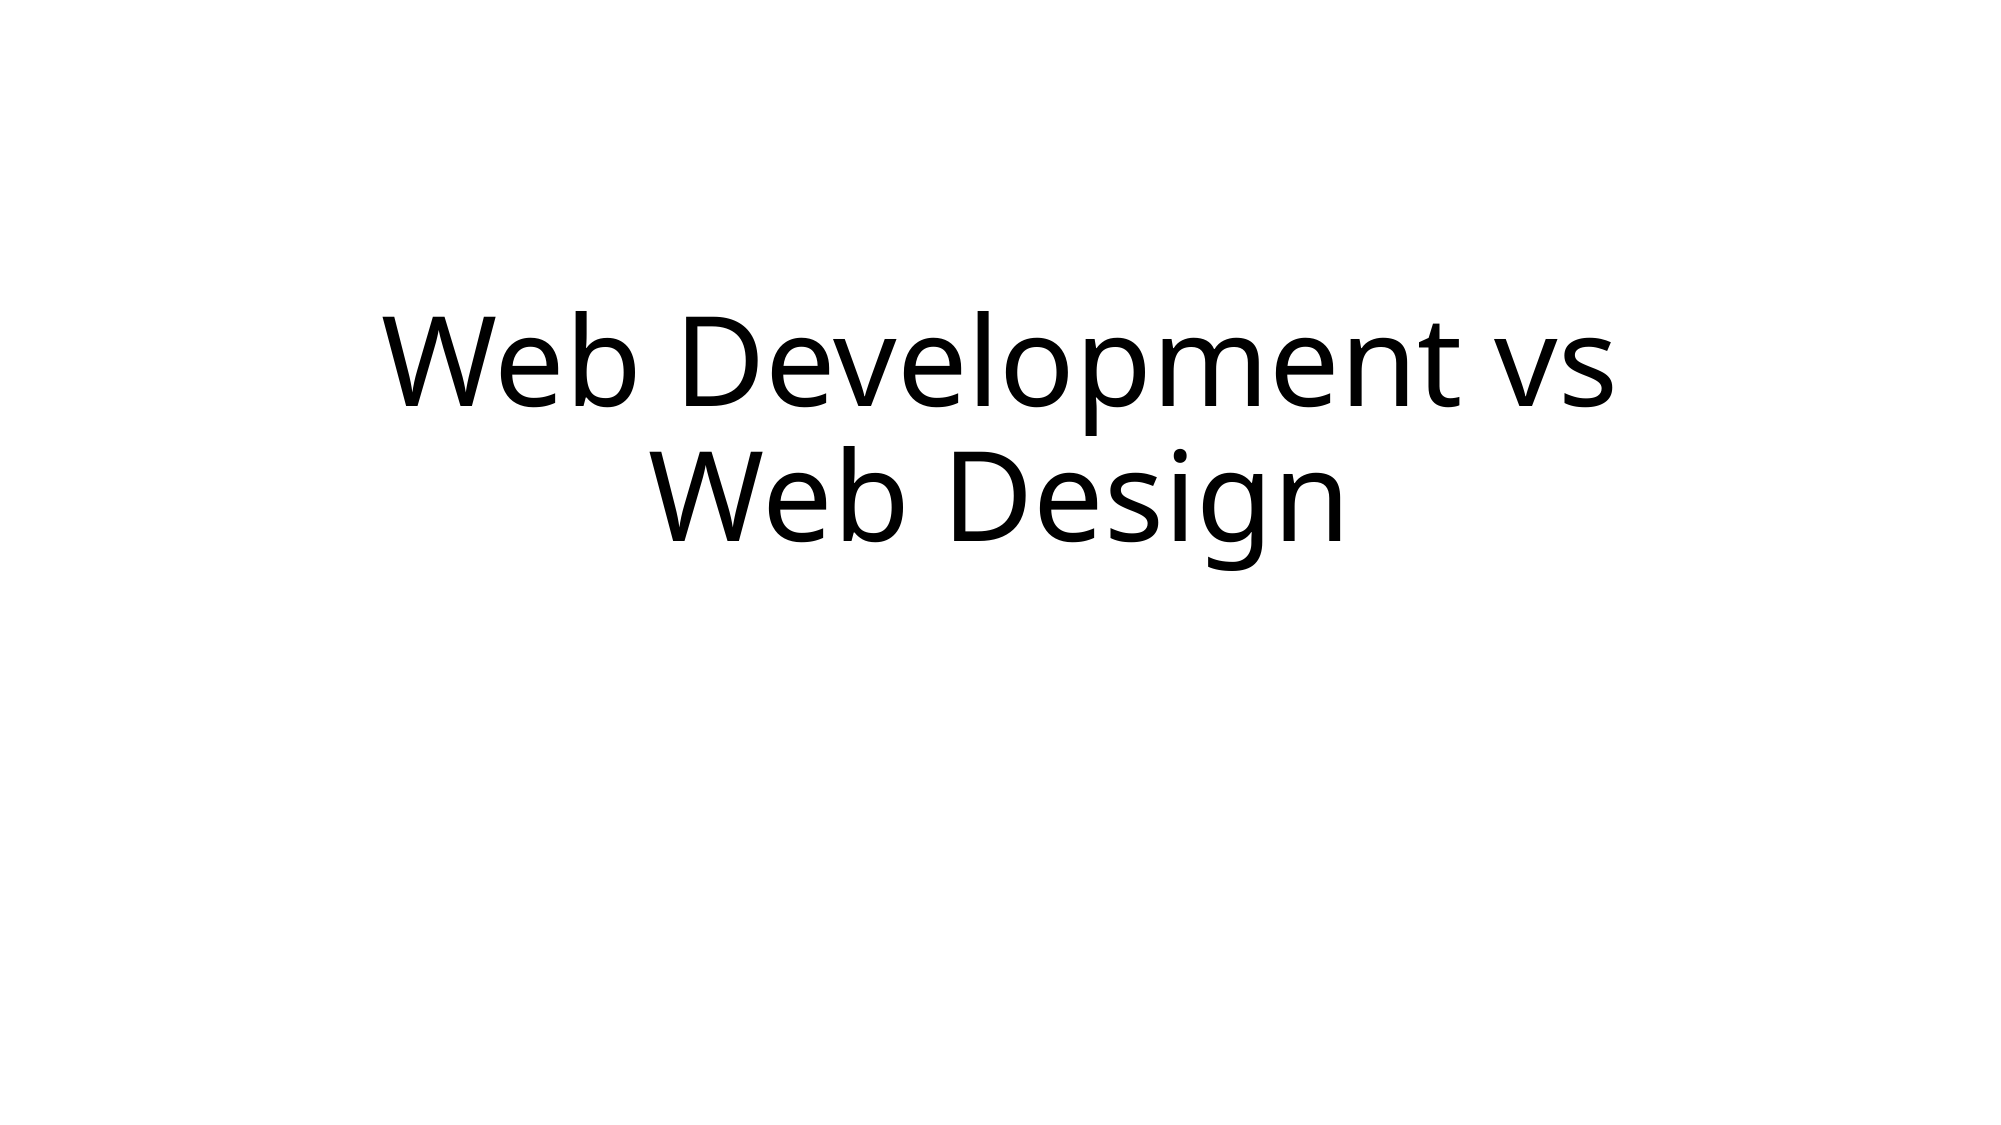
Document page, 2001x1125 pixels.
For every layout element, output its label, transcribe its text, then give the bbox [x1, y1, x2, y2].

title Web Development vs Web Design [249, 184, 1750, 576]
